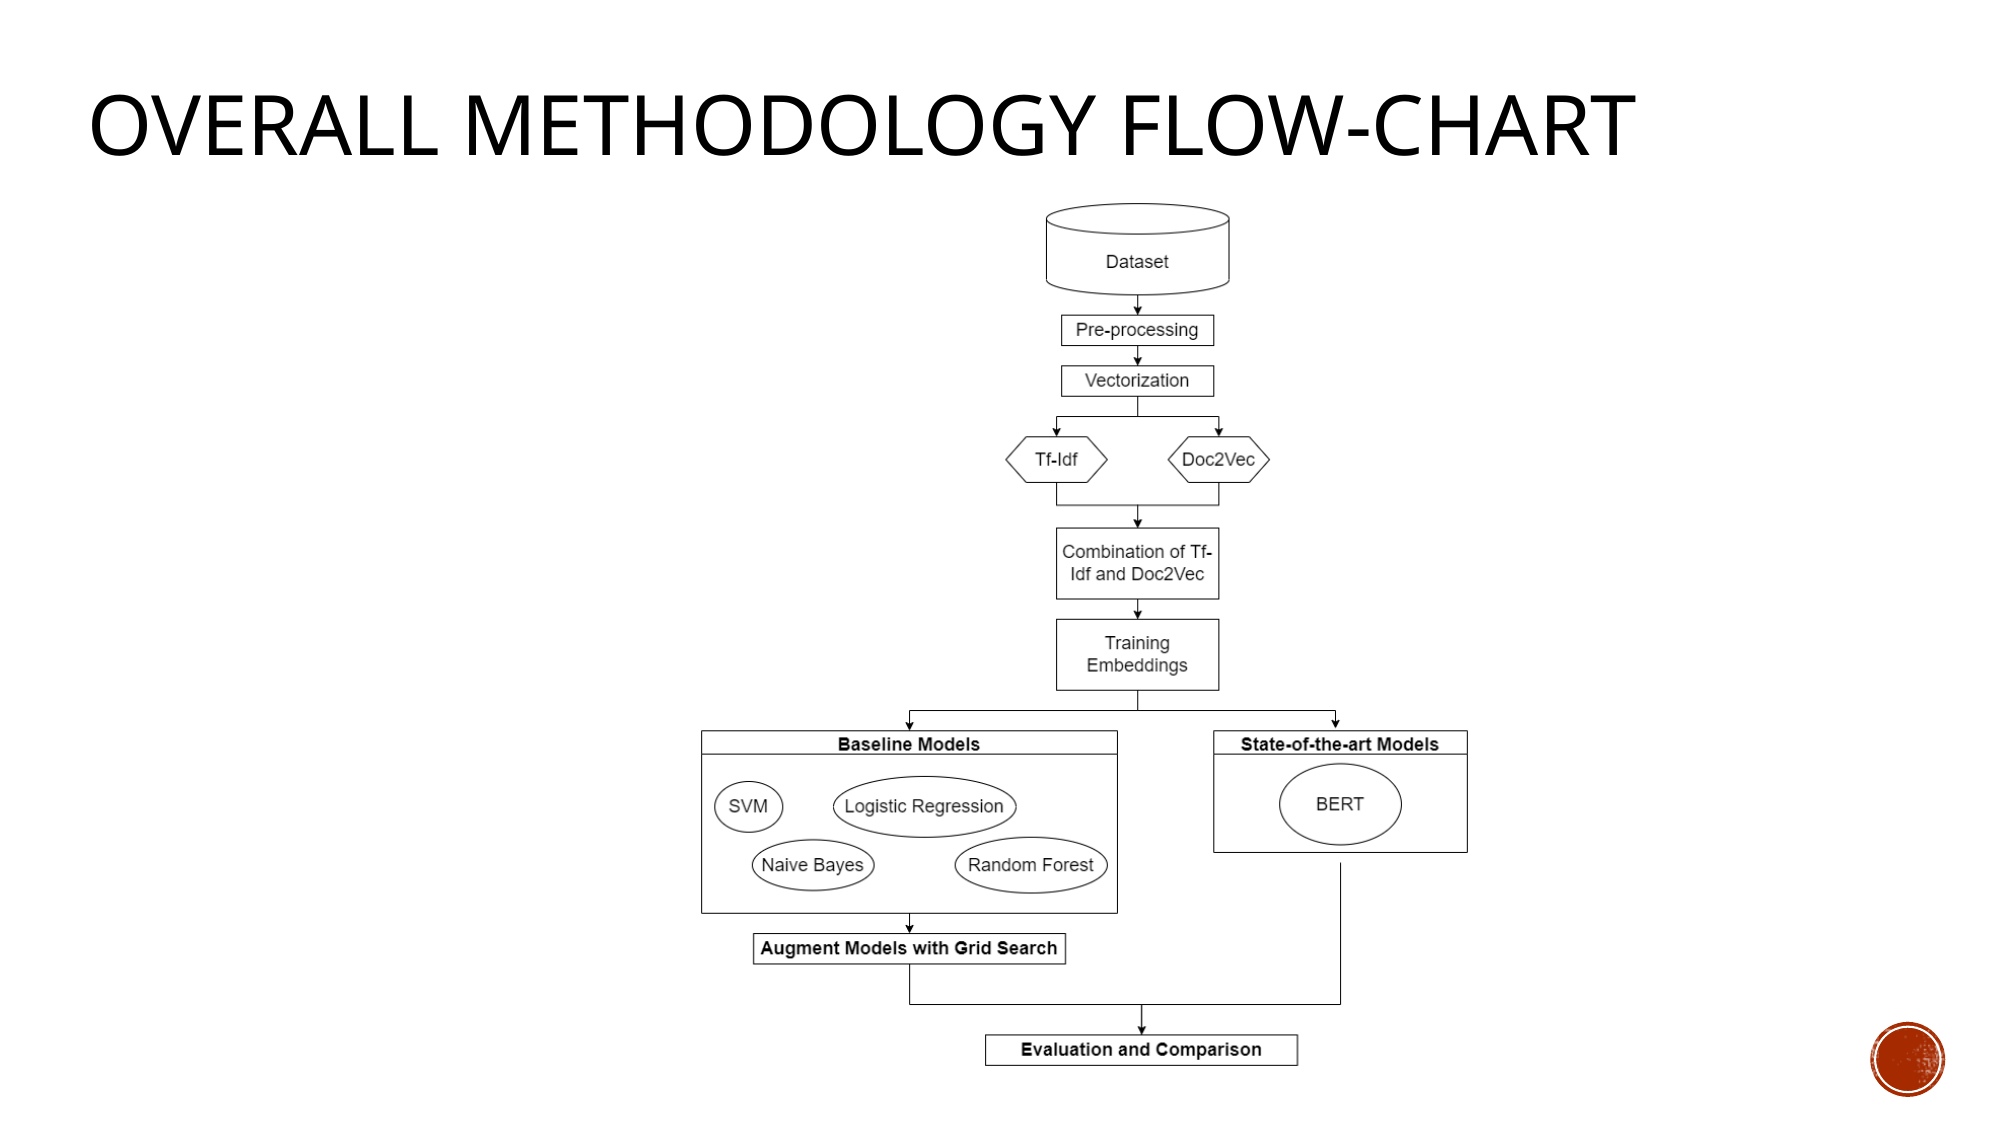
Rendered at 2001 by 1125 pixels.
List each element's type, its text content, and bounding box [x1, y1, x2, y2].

picture [691, 193, 1478, 1076]
title Overall methodology Flow-chart [72, 59, 1795, 279]
